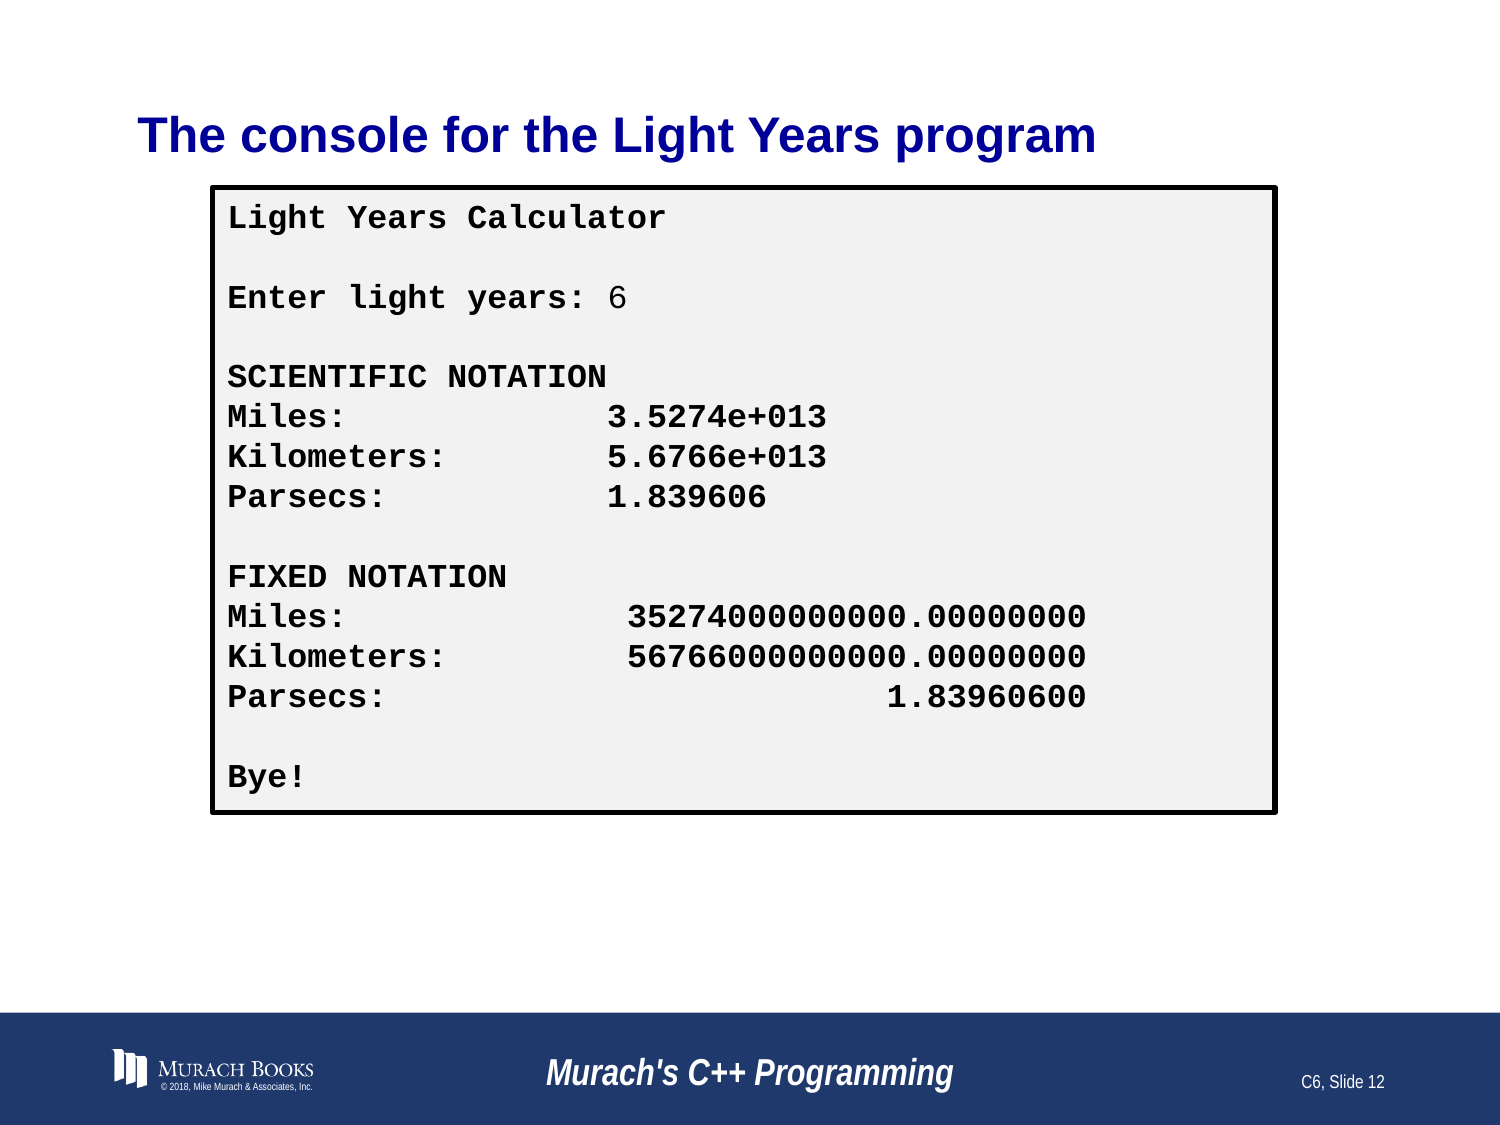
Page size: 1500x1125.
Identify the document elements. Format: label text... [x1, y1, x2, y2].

slide_number C6, Slide 12 [1087, 1025, 1400, 1100]
title The console for the Light Years program [137, 102, 1338, 164]
slide_number Murach's C++ Programming [463, 1025, 1050, 1100]
footer © 2018, Mike Murach & Associates, Inc. [12, 1025, 463, 1100]
list Light Years Calculator Enter light years: 6 SCIENTIFIC NOTATION Miles: 3.5274e+013 Kilometers: 5.6766e+013 Parsecs: 1.839606 FIXED NOTATION Miles: 35274000000000.00000000 Kilometers: 56766000000000.00000000 Parsecs: 1.83960600 Bye! [210, 185, 1278, 815]
